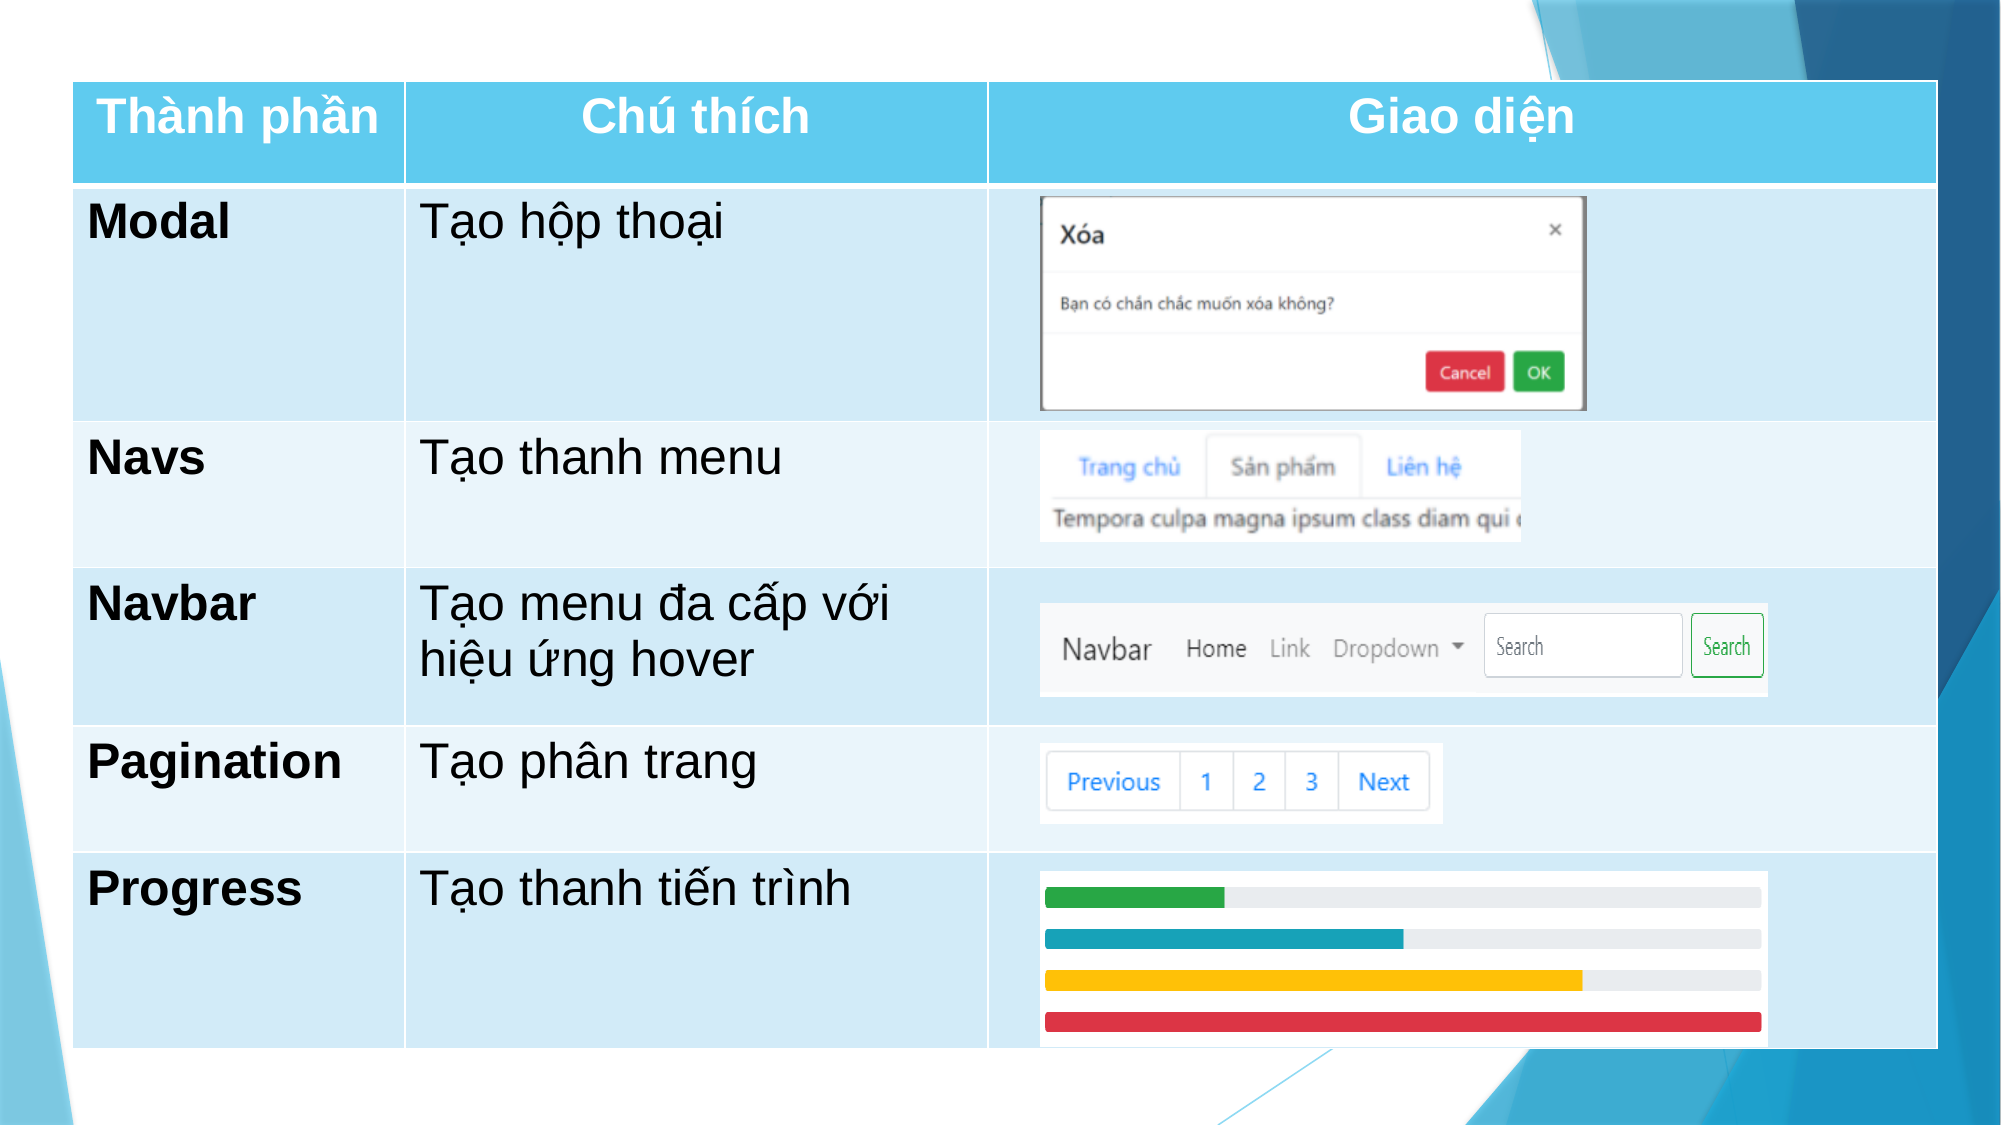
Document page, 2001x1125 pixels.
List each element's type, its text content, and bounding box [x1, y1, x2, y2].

table_cell [989, 189, 1936, 421]
table_cell Tạo thanh tiến trình [406, 853, 987, 1048]
picture [1040, 430, 1522, 543]
table_cell Progress [73, 853, 404, 1048]
table_cell Tạo phân trang [406, 727, 987, 851]
table_cell [989, 727, 1936, 851]
table_cell [989, 422, 1936, 567]
table_cell Navs [73, 422, 404, 567]
picture [1040, 870, 1768, 1048]
table_cell Tạo hộp thoại [406, 189, 987, 421]
picture [1040, 603, 1768, 697]
table_header Giao diện [989, 82, 1936, 183]
table_cell Navbar [73, 568, 404, 725]
table_cell Pagination [73, 727, 404, 851]
table_cell Tạo thanh menu [406, 422, 987, 567]
table_cell [989, 853, 1936, 1048]
table_header Thành phần [73, 82, 404, 183]
table_header Chú thích [406, 82, 987, 183]
table_cell Modal [73, 189, 404, 421]
picture [1040, 195, 1588, 412]
table_cell Tạo menu đa cấp với hiệu ứng hover [406, 568, 987, 725]
picture [1040, 743, 1443, 825]
table_cell [989, 568, 1936, 725]
